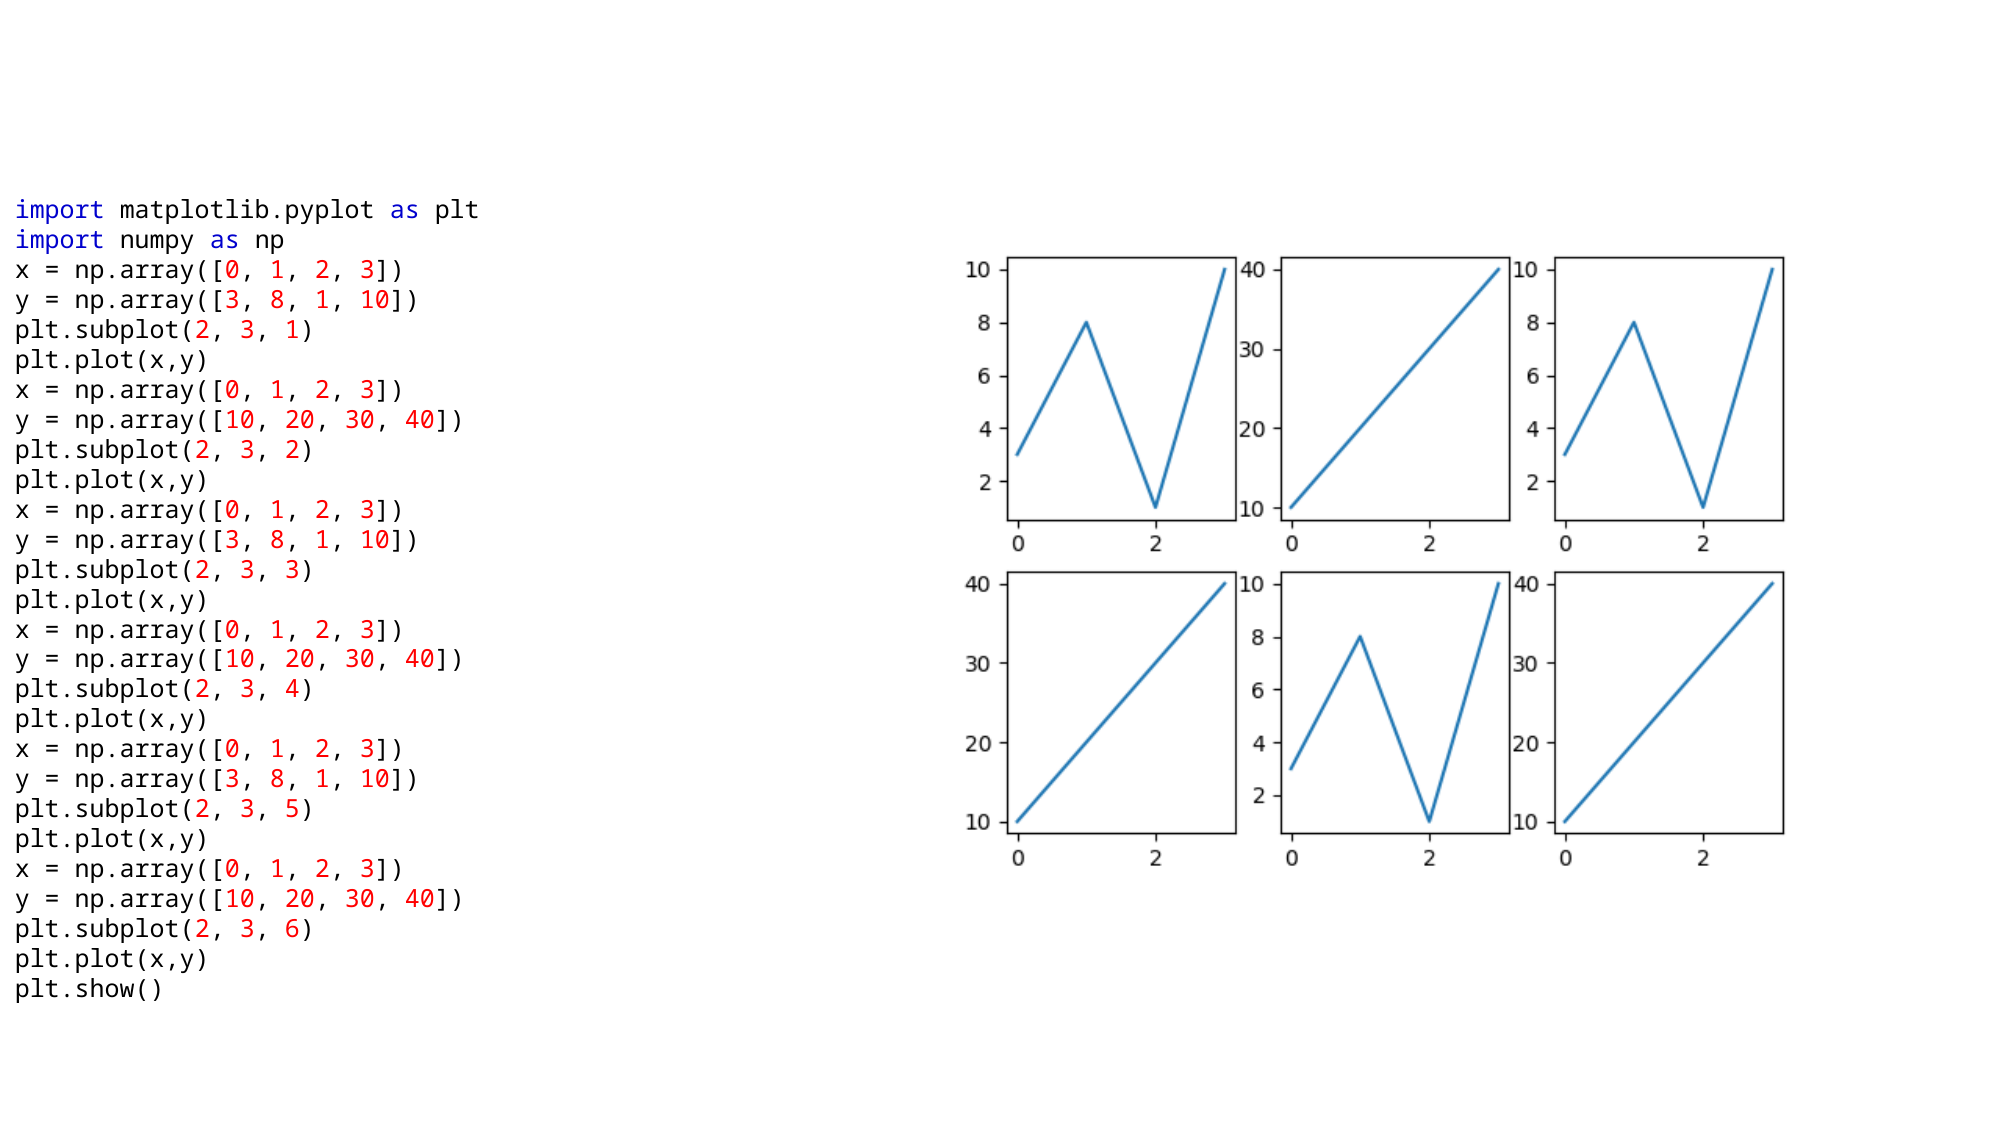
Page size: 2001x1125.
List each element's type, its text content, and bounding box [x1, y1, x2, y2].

text_box import matplotlib.pyplot as plt import numpy as np x = np.array([0, 1, 2, 3]) y = np.array([3, 8, 1, 10]) plt.subplot(2, 3, 1) plt.plot(x,y) x = np.array([0, 1, 2, 3]) y = np.array([10, 20, 30, 40]) plt.subplot(2, 3, 2) plt.plot(x,y) x = np.array([0, 1, 2, 3]) y = np.array([3, 8, 1, 10]) plt.subplot(2, 3, 3) plt.plot(x,y) x = np.array([0, 1, 2, 3]) y = np.array([10, 20, 30, 40]) plt.subplot(2, 3, 4) plt.plot(x,y) x = np.array([0, 1, 2, 3]) y = np.array([3, 8, 1, 10]) plt.subplot(2, 3, 5) plt.plot(x,y) x = np.array([0, 1, 2, 3]) y = np.array([10, 20, 30, 40]) plt.subplot(2, 3, 6) plt.plot(x,y) plt.show() [0, 186, 957, 1010]
picture [882, 168, 1883, 916]
